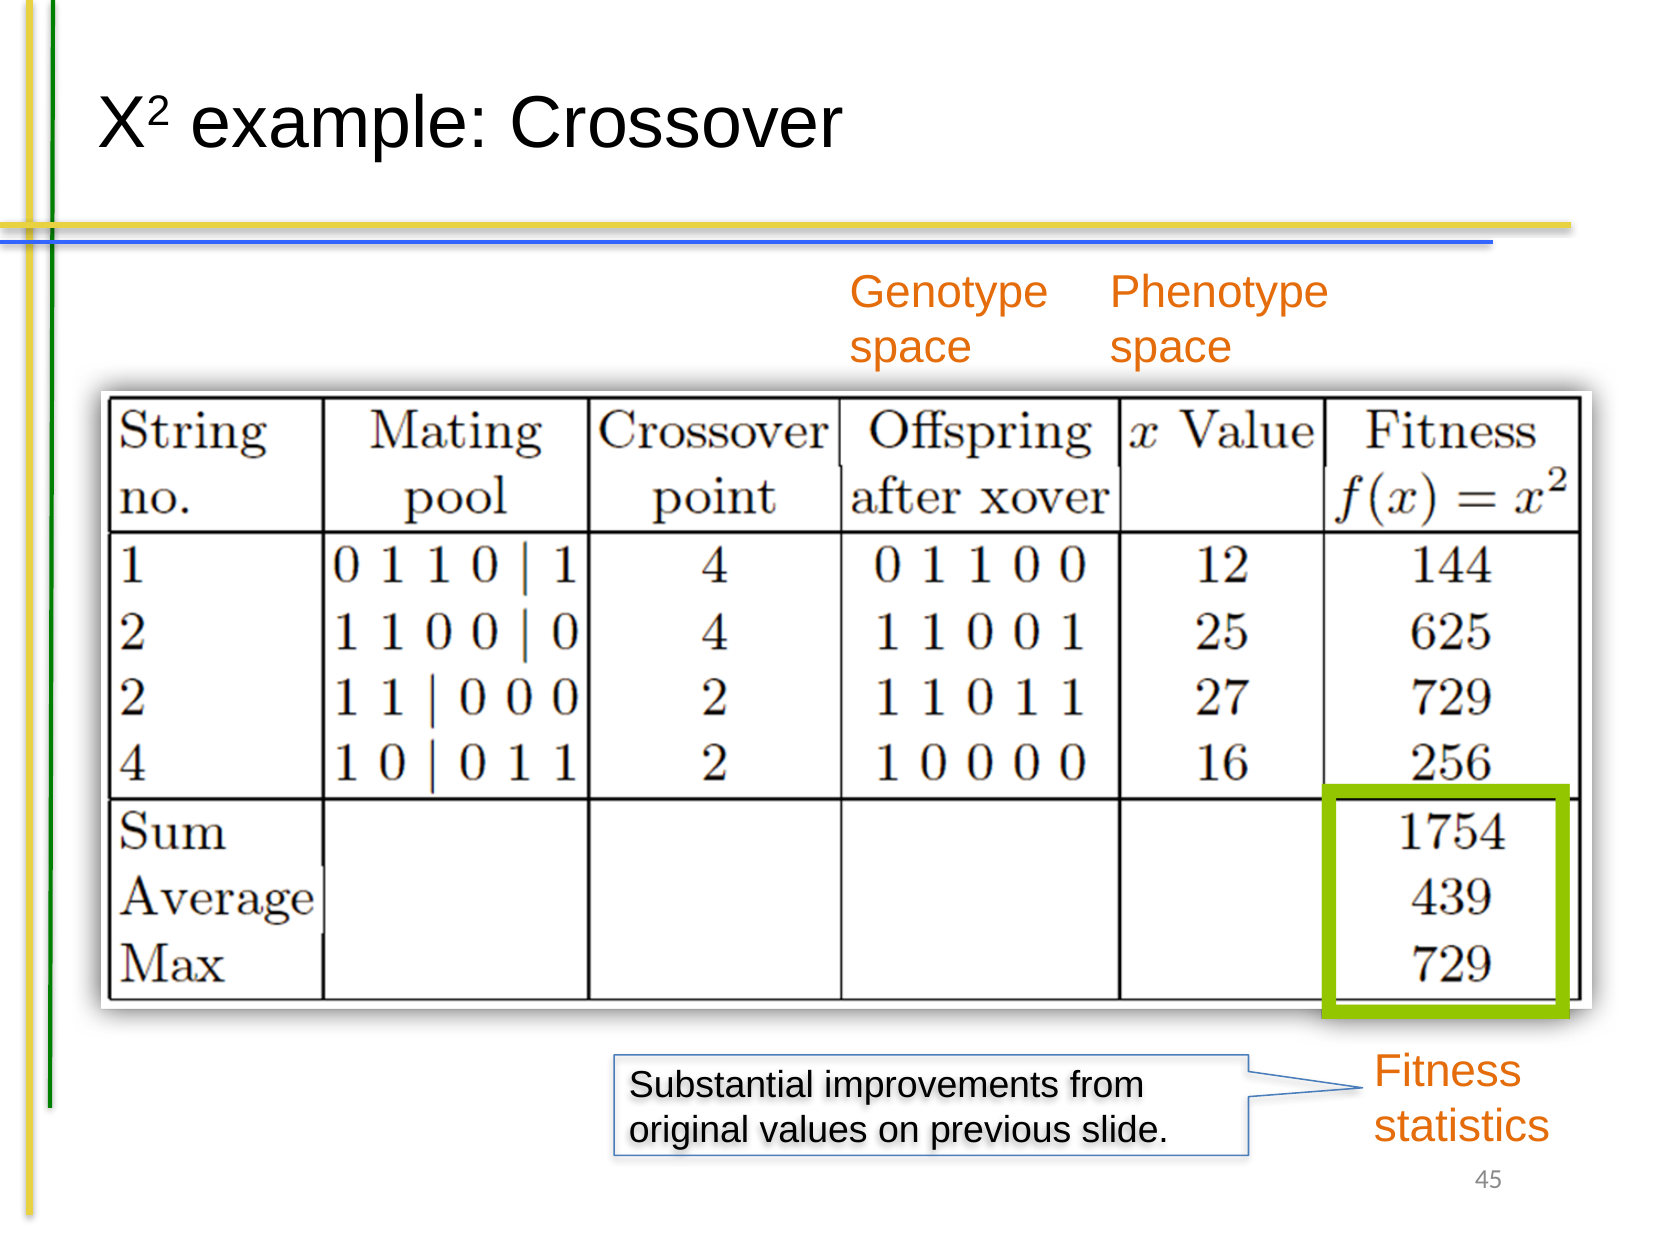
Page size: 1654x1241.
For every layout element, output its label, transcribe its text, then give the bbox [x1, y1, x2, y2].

slide_number 45 [1347, 1131, 1518, 1223]
text_box Phenotype space [1094, 253, 1357, 379]
text_box Fitness statistics [1359, 1033, 1566, 1159]
picture [100, 391, 1592, 1020]
title X2 example: Crossover [82, 14, 1571, 221]
text_box Substantial improvements from original values on previous slide. [613, 1054, 1364, 1157]
text_box Genotype space [834, 253, 1077, 379]
